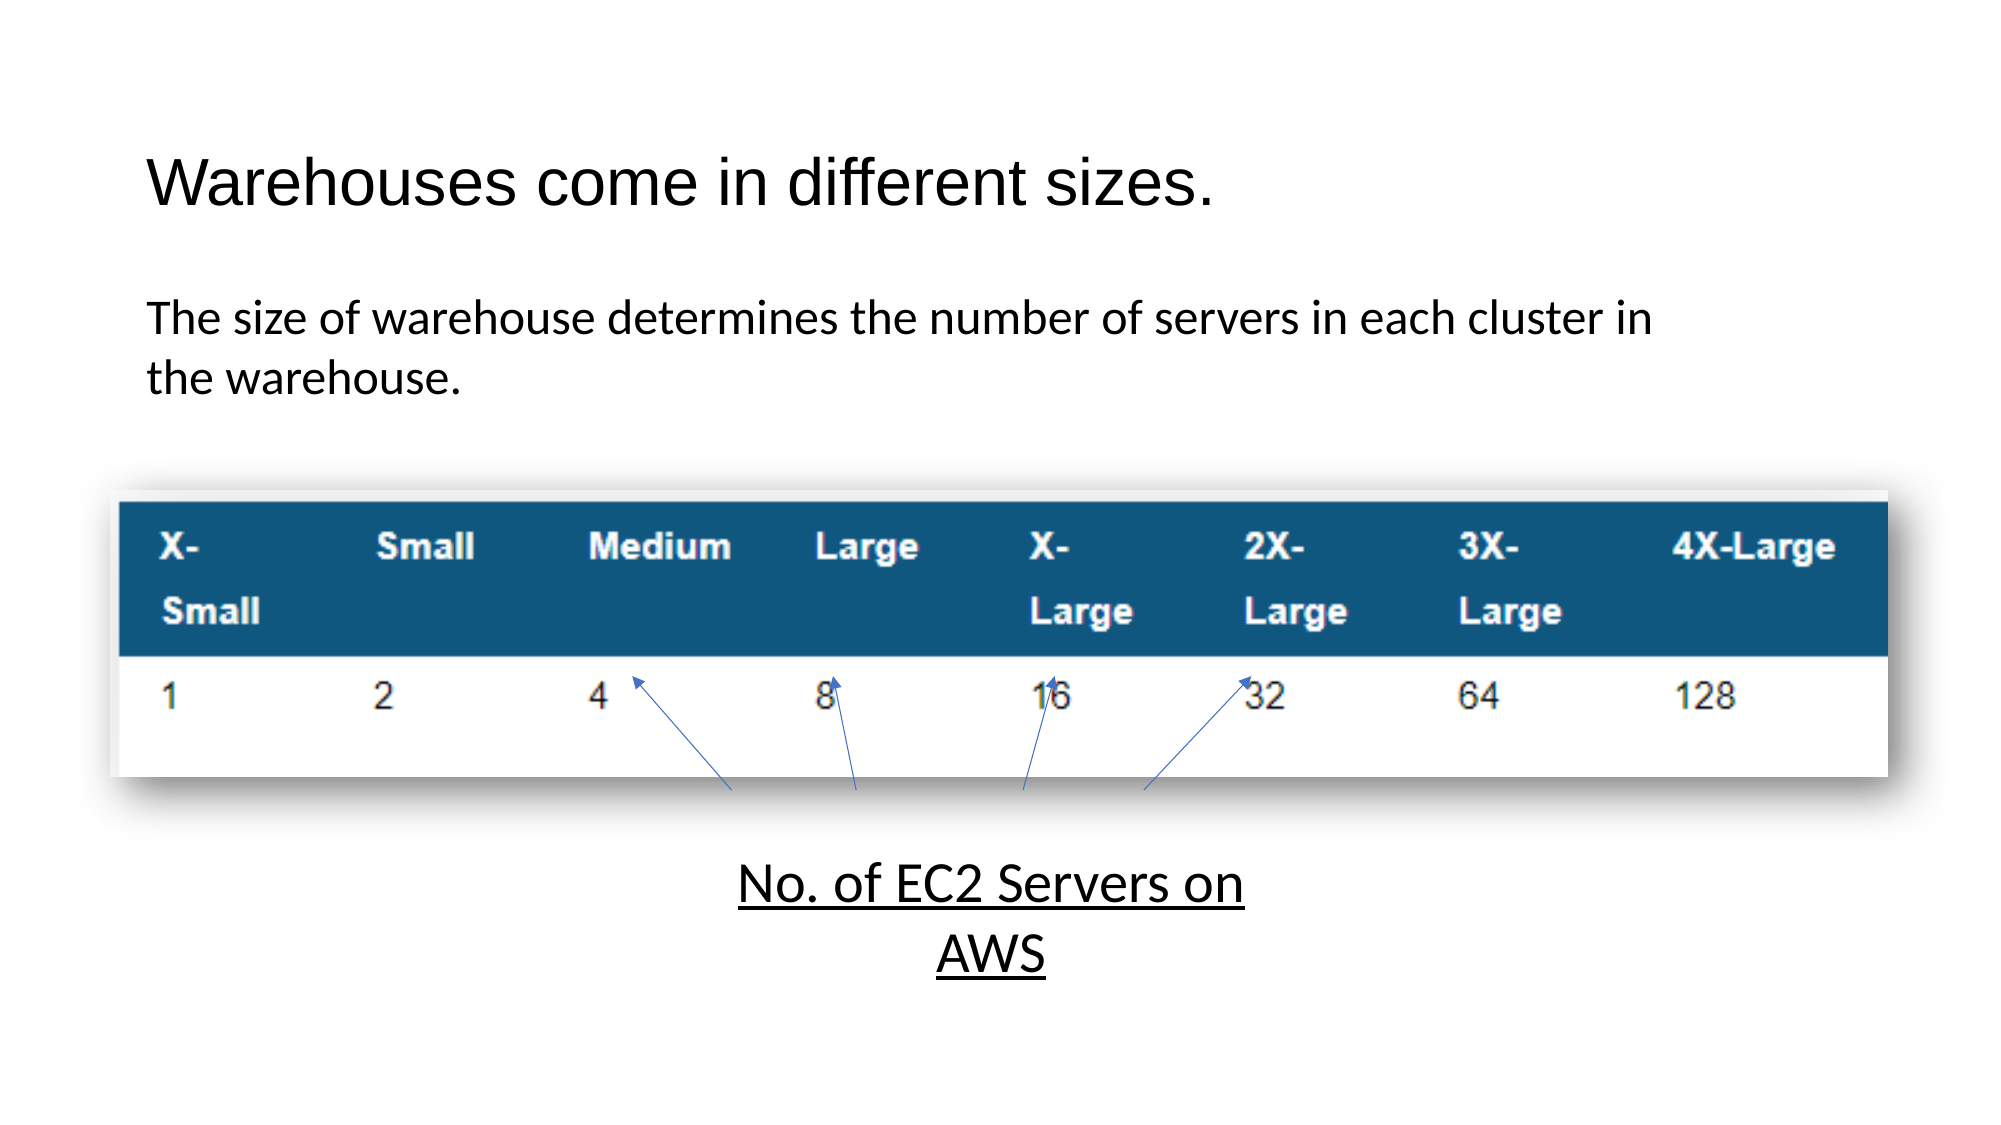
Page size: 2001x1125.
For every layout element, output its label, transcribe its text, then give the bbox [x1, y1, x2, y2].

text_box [1143, 676, 1252, 791]
text_box The size of warehouse determines the number of servers in each cluster in the warehouse. [131, 277, 1699, 412]
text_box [632, 676, 732, 791]
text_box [1022, 676, 1055, 791]
picture [110, 490, 1888, 777]
text_box Warehouses come in different sizes. [131, 131, 1810, 227]
text_box No. of EC2 Servers on AWS [681, 836, 1301, 992]
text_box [833, 676, 857, 791]
